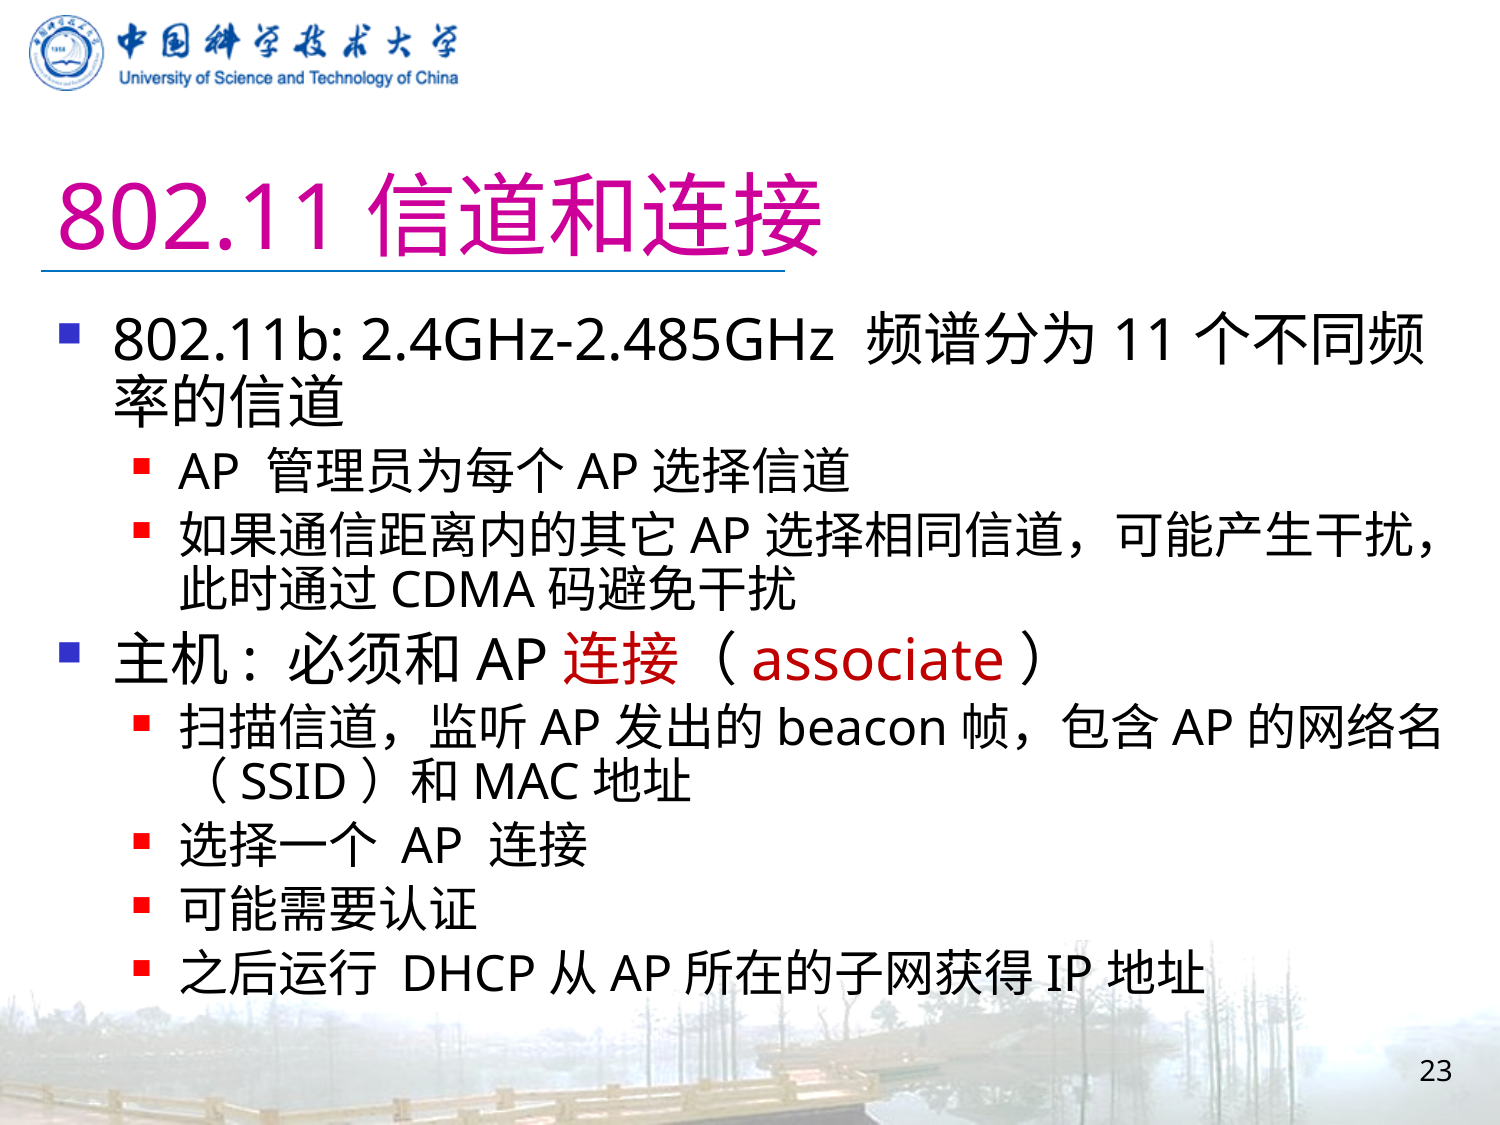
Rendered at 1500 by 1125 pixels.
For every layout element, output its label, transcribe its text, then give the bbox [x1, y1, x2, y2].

text_box 没有基站，节点之间 通过中继节点转发 数据包。MANET、 VANET（车联网） [0, 940, 1500, 1125]
picture [29, 15, 461, 91]
list 802.11b: 2.4GHz-2.485GHz 频谱分为11个不同频率的信道 AP 管理员为每个AP选择信道 如果通信距离内的其它AP选择相同信道，可能产生干扰，此时通过CDMA码避免干扰 主机: 必须和AP连接（associate） 扫描信道，监听AP发出的beacon帧，包含AP的网络名（SSID）和MAC地址 选择一个 AP 连接 可能需要认证 之后运行 DHCP从AP所在的子网获得IP地址 [40, 302, 1470, 1007]
slide_number 23 [1154, 1023, 1468, 1100]
title 802.11信道和连接 [40, 34, 1468, 276]
